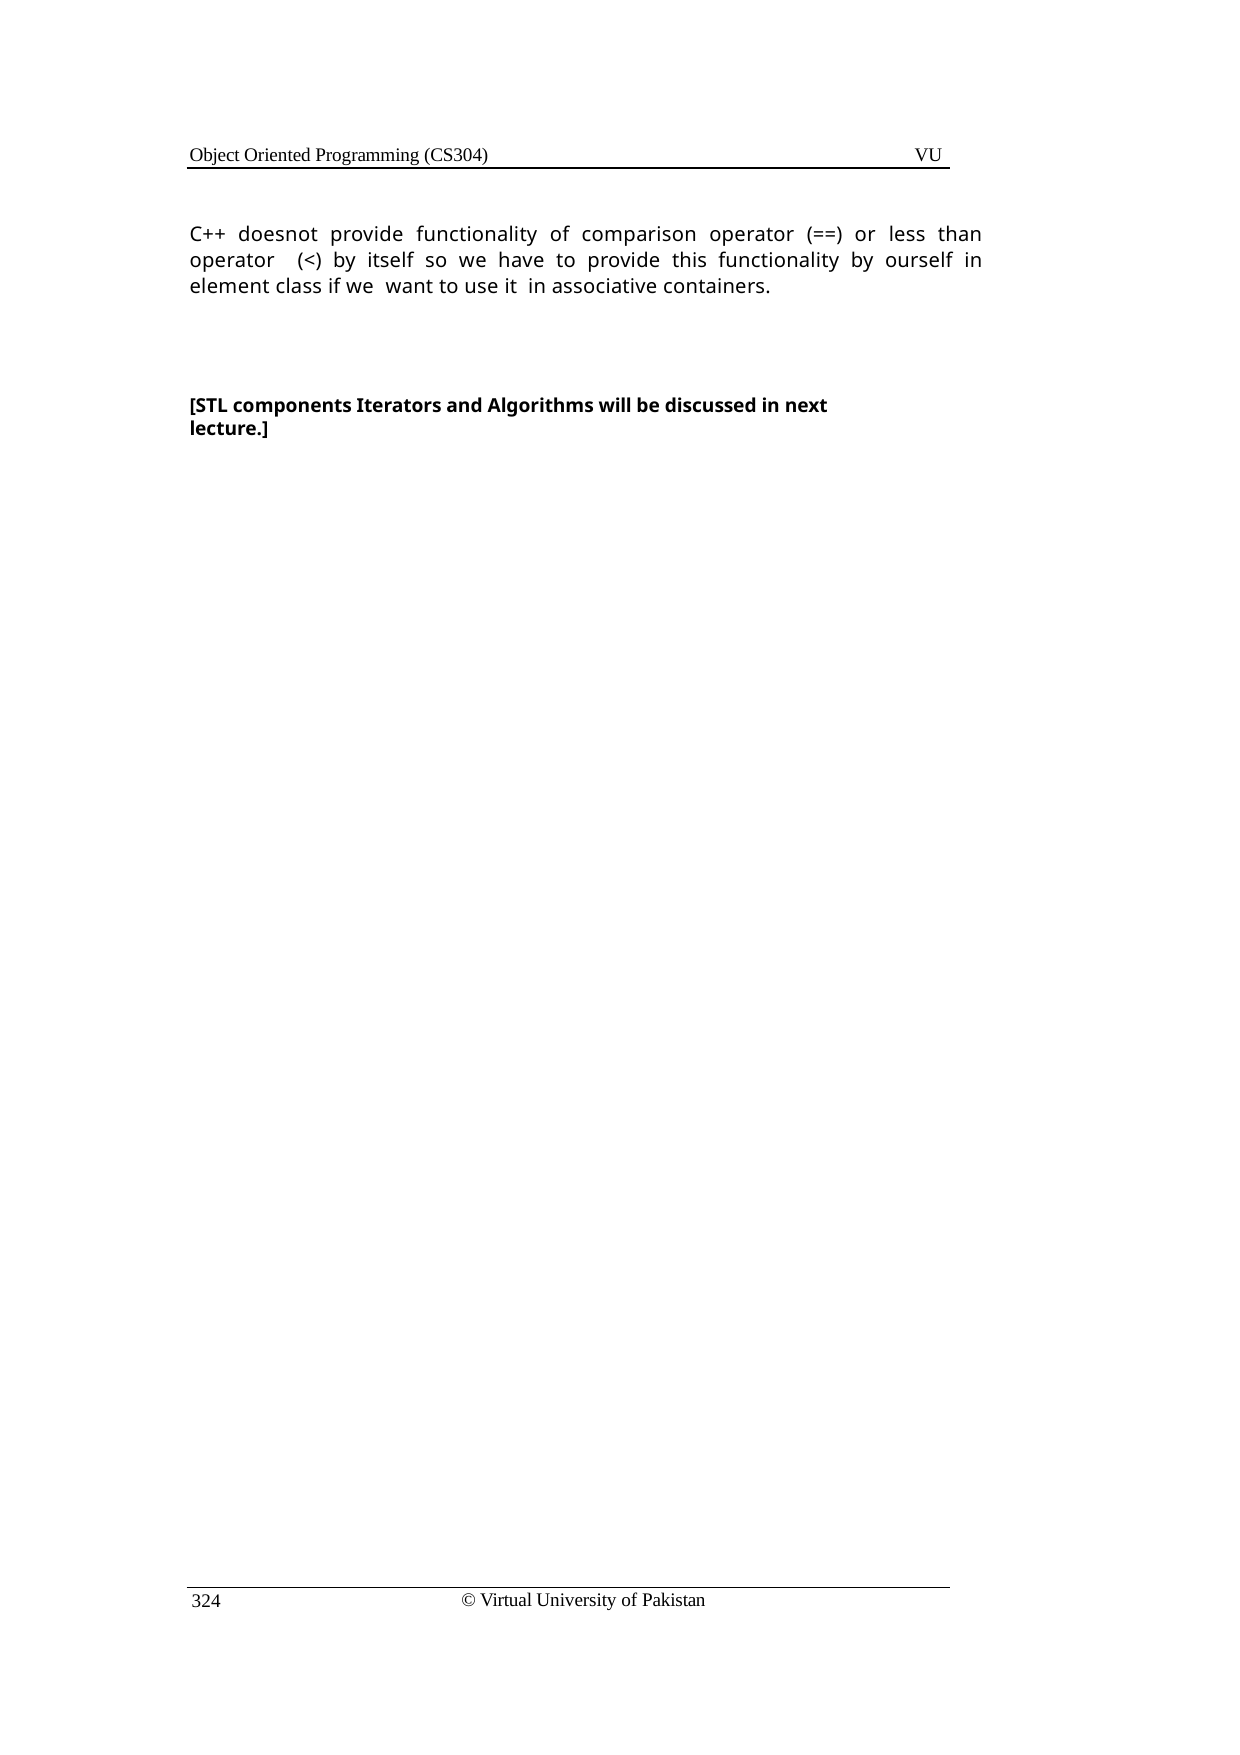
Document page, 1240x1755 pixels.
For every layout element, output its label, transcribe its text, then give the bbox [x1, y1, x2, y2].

text_box C++ doesnot provide functionality of comparison operator (==) or less than operator (<) by itself so we have to provide this functionality by ourself in element class if we want to use it in associative containers. [187, 219, 984, 298]
text_box © Virtual University of Pakistan [459, 1586, 712, 1610]
text_box VU [912, 141, 945, 166]
text_box [STL components Iterators and Algorithms will be discussed in next lecture.] [187, 392, 860, 440]
text_box 324 [189, 1588, 223, 1612]
text_box Object Oriented Programming (CS304) [187, 141, 493, 166]
